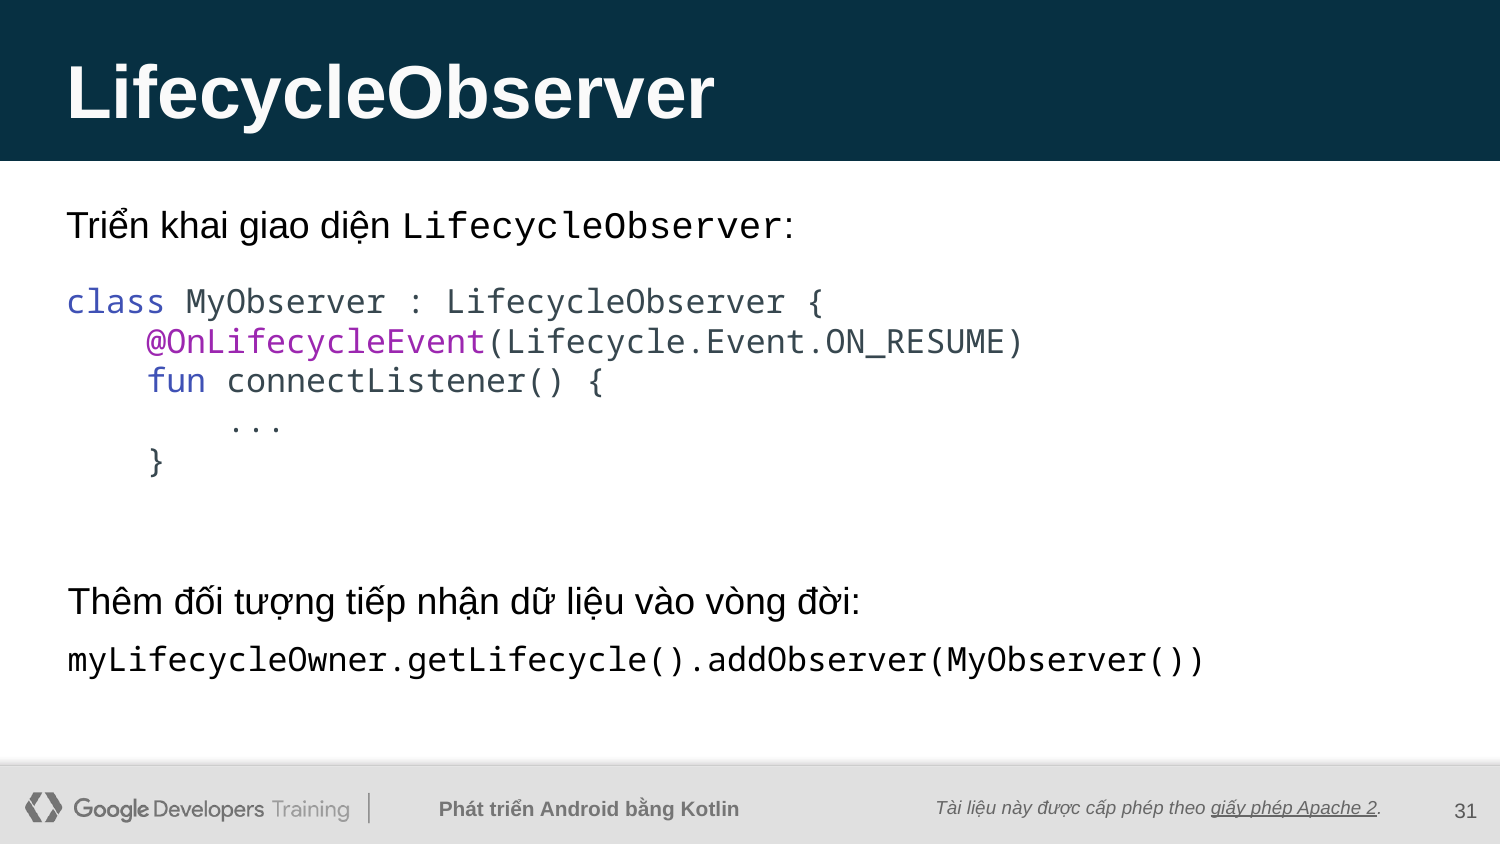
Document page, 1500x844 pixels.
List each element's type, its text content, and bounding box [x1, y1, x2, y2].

title LifecycleObserver [51, 28, 1449, 122]
slide_number ‹#› [1402, 777, 1493, 842]
list Triển khai giao diện LifecycleObserver: class MyObserver : LifecycleObserver { @OnLifecycleEvent(Lifecycle.Event.ON_RESUME) fun connectListener() { ... } [51, 186, 1449, 538]
text_box Thêm đối tượng tiếp nhận dữ liệu vào vòng đời: myLifecycleOwner.getLifecycle().addObserver(MyObserver()) [52, 561, 1451, 697]
picture [0, 161, 1500, 844]
